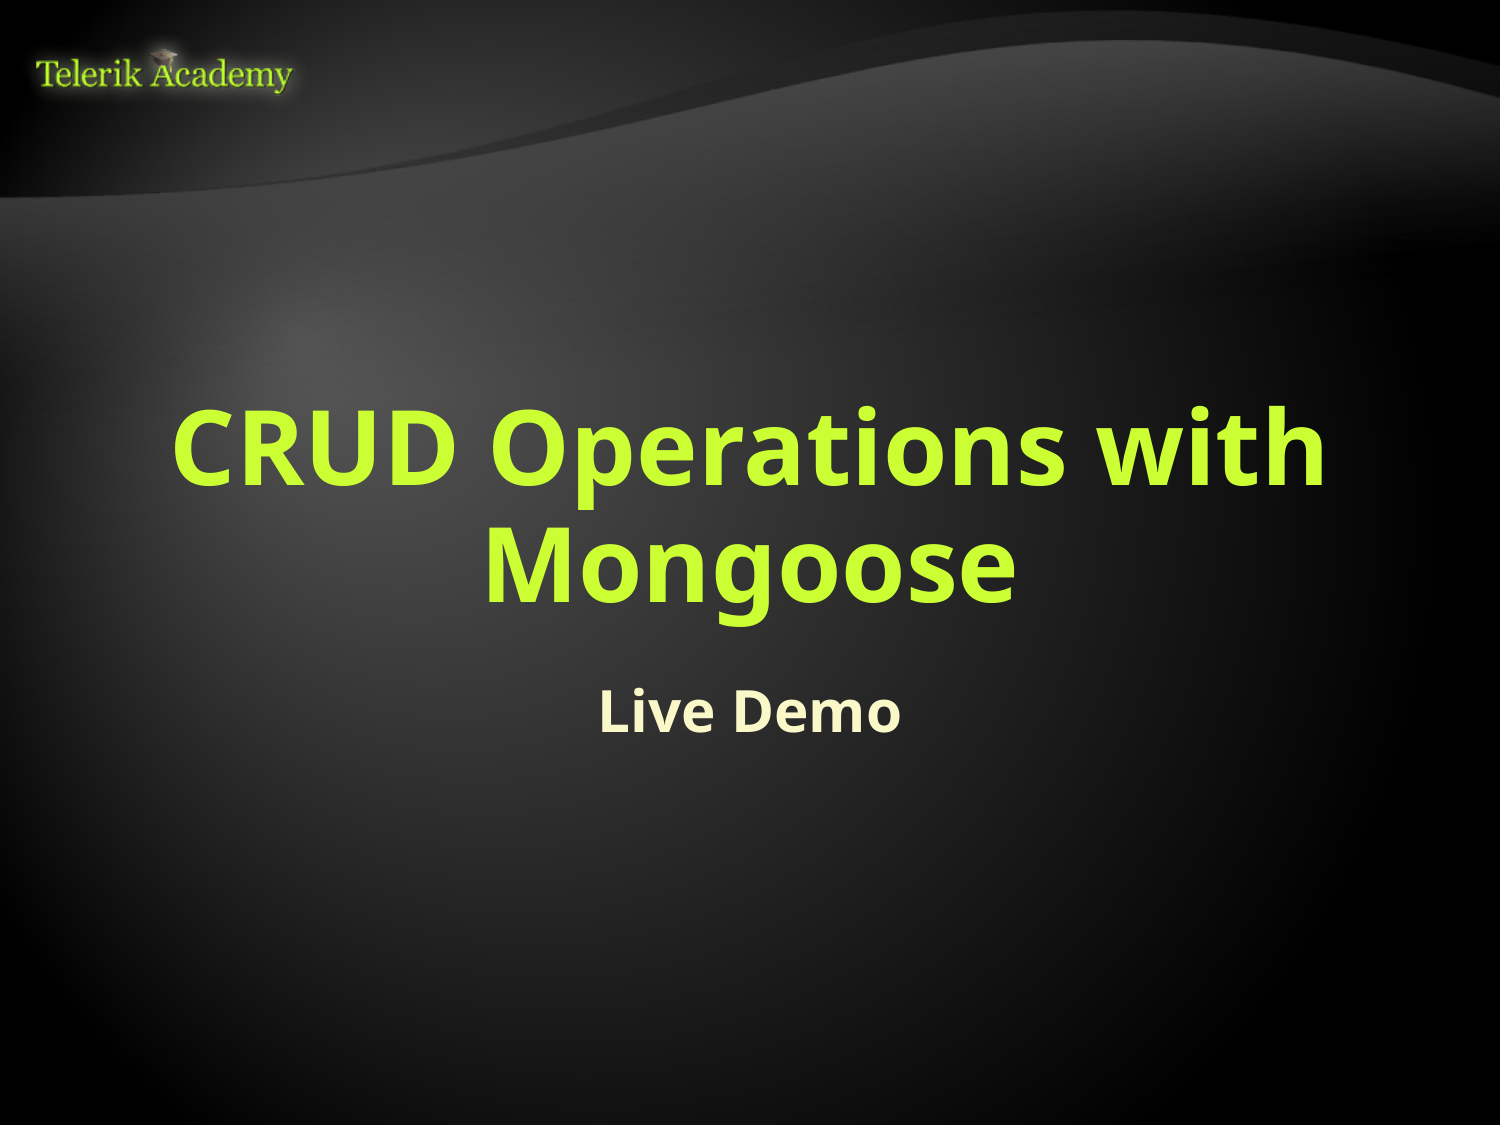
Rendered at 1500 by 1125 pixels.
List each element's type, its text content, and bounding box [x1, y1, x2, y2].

picture [0, 0, 1500, 1125]
subtitle Live Demo [99, 662, 1400, 756]
title CRUD Operations with Mongoose [99, 450, 1400, 563]
